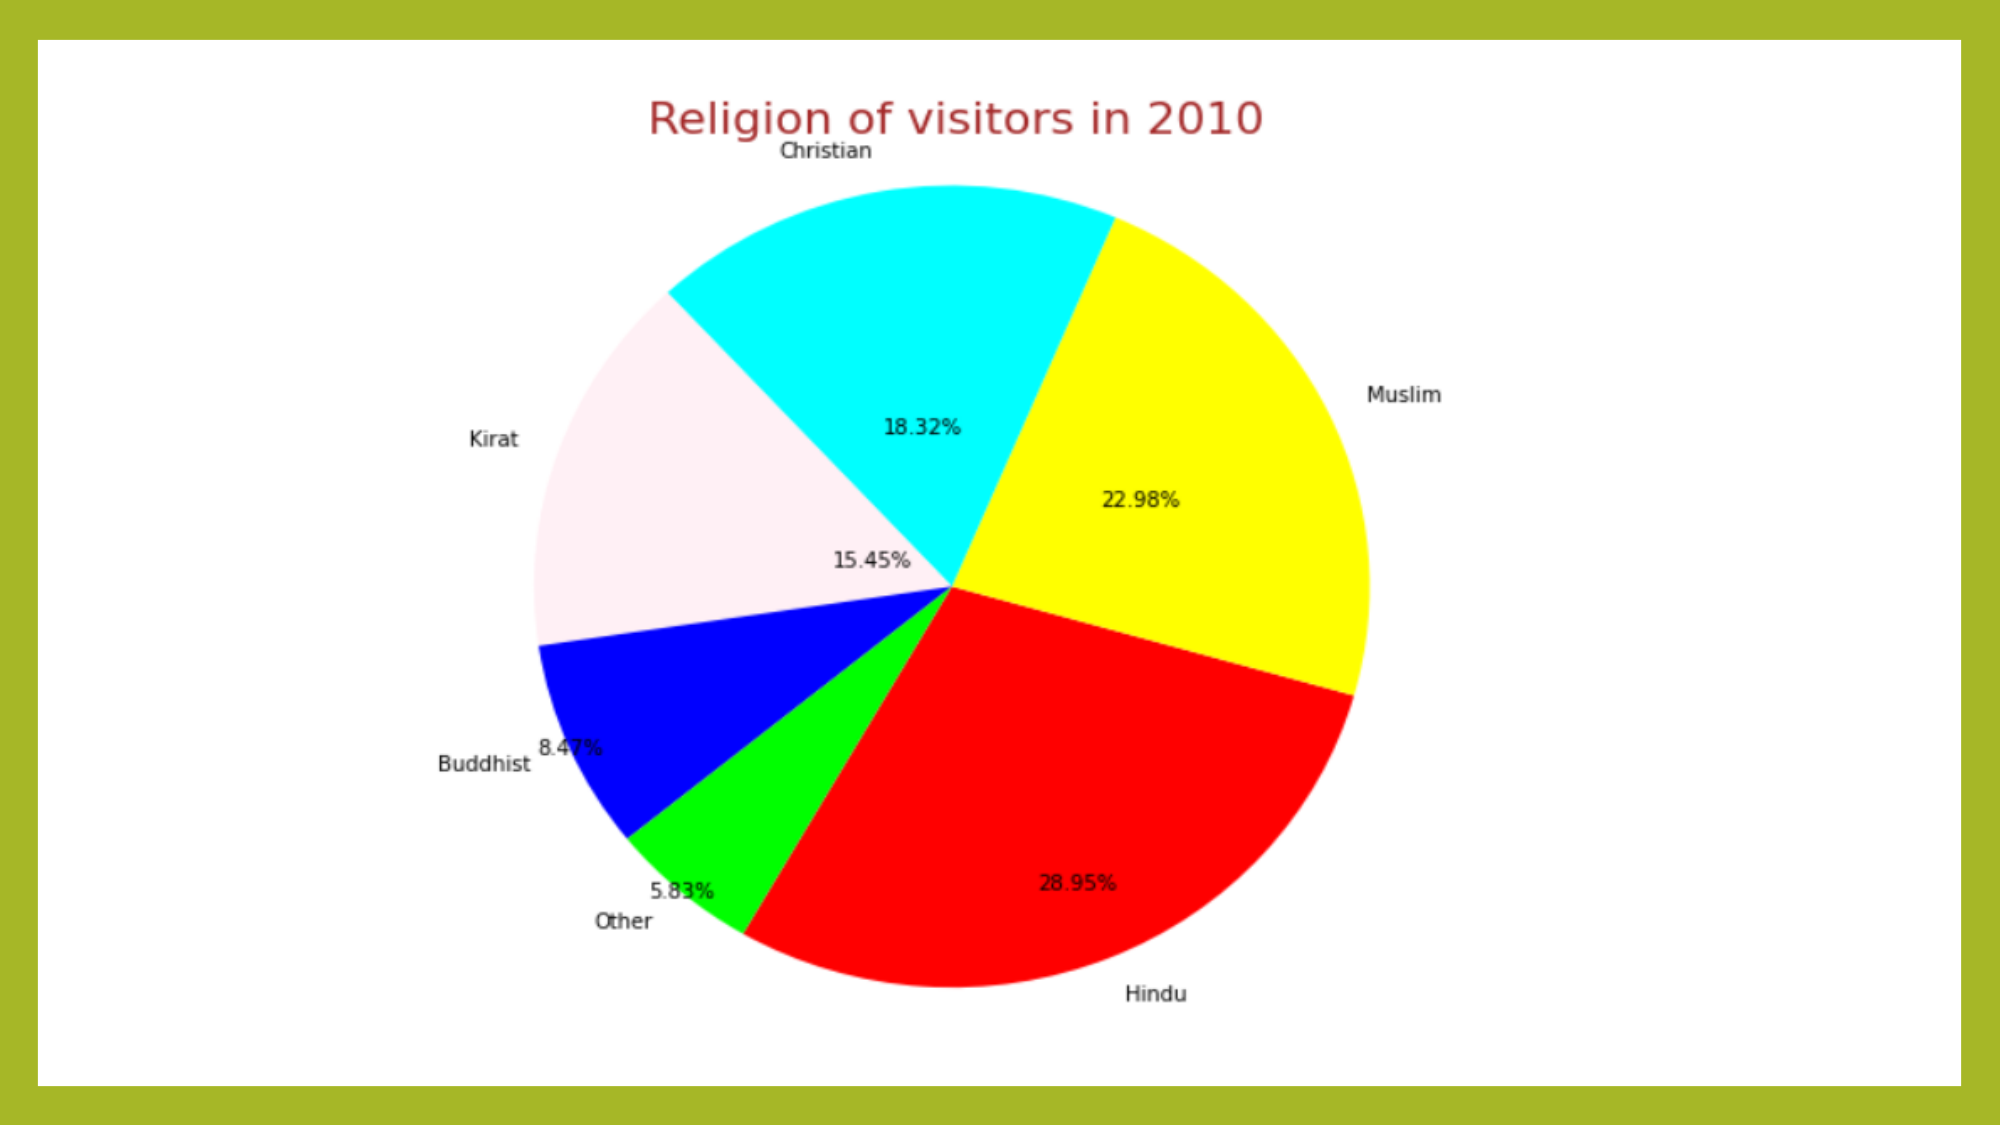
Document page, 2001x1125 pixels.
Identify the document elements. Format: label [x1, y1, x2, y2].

picture [365, 78, 1531, 1067]
